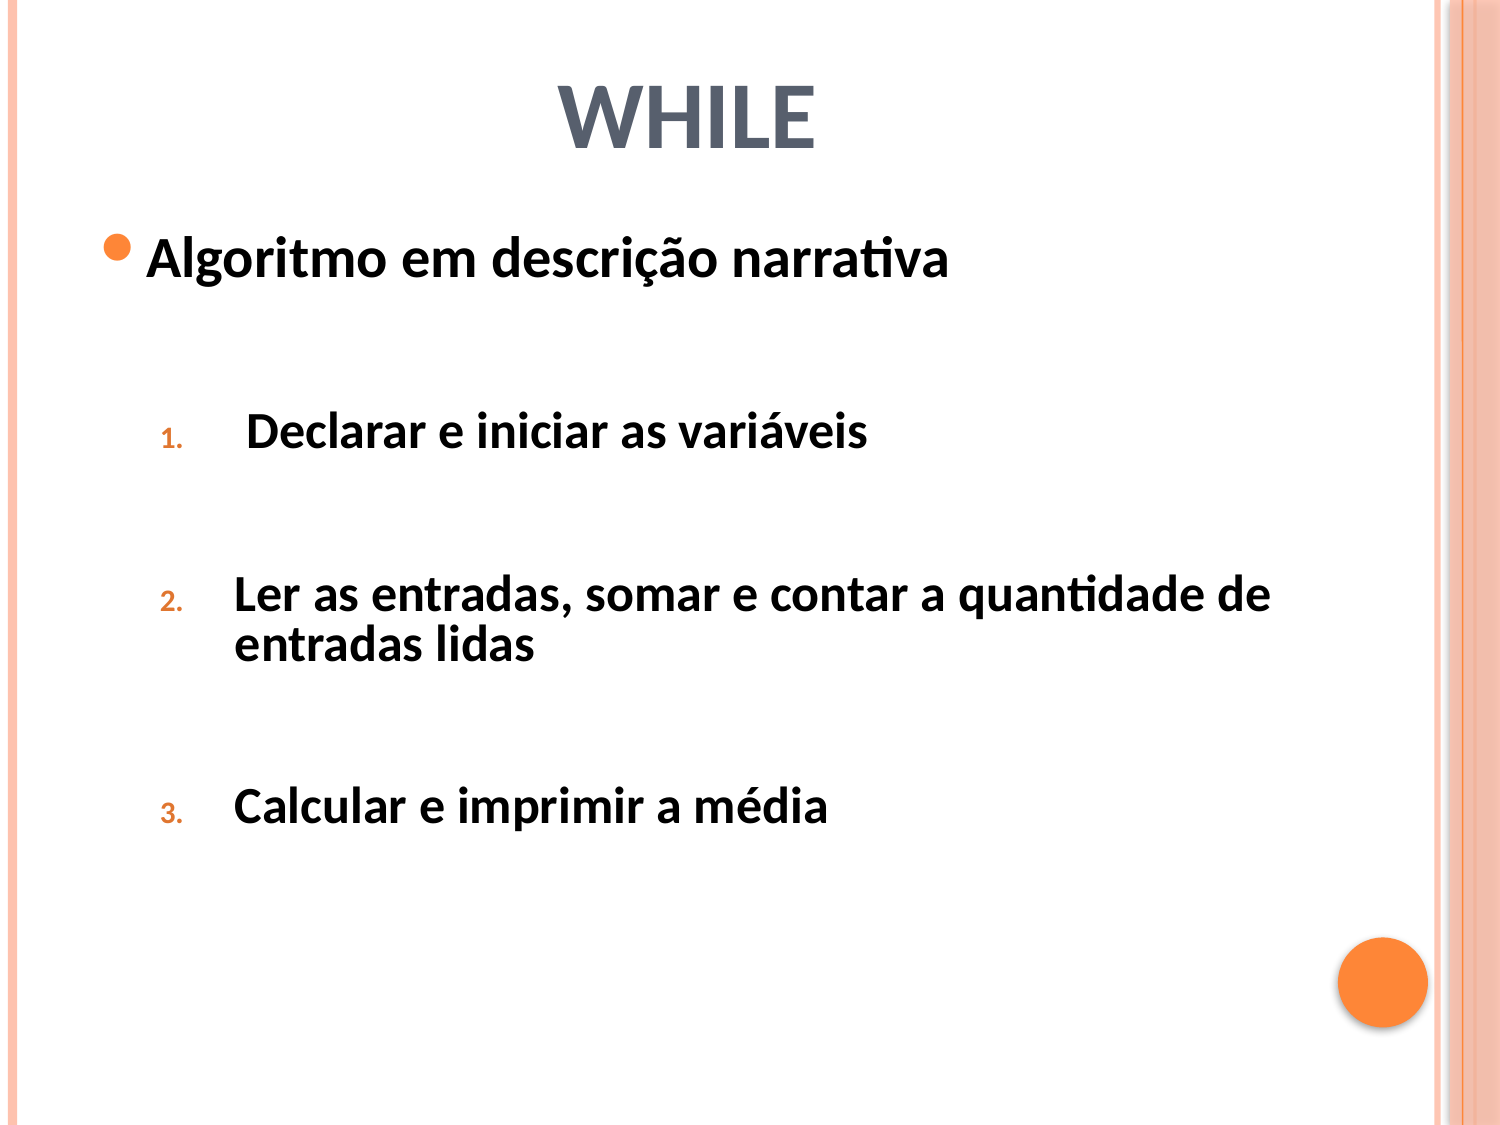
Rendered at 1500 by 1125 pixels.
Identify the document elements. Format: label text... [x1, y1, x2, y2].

list Algoritmo em descrição narrativa Declarar e iniciar as variáveis Ler as entradas, somar e contar a quantidade de entradas lidas Calcular e imprimir a média [24, 224, 1413, 1025]
title While [75, 45, 1300, 175]
